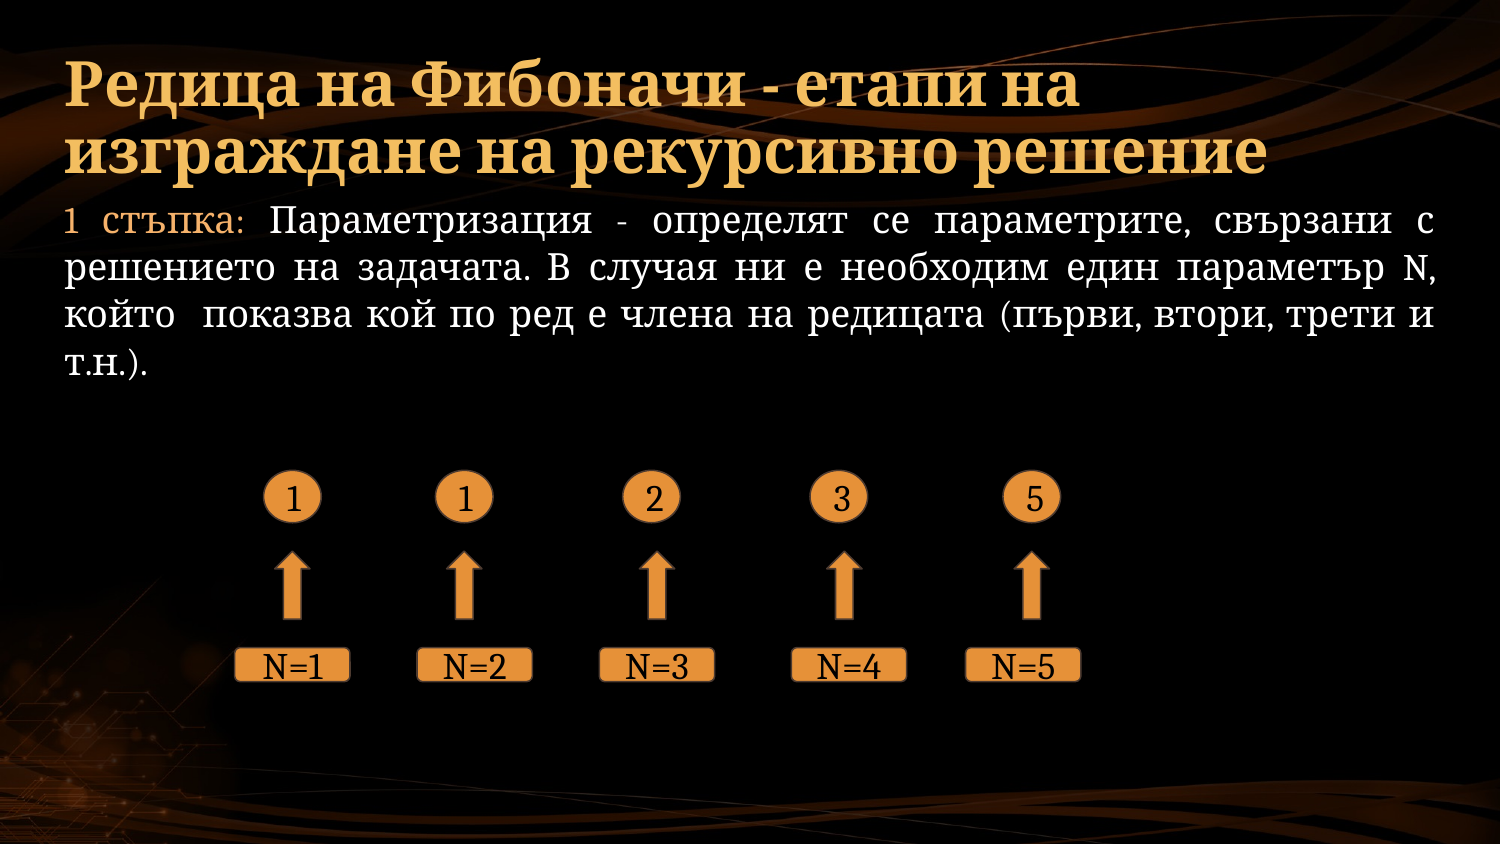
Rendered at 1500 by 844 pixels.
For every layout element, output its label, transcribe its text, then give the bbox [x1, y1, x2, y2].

text_box [274, 551, 311, 620]
text_box 1 [435, 470, 494, 523]
text_box [446, 551, 482, 620]
text_box 5 [1002, 470, 1061, 523]
picture [0, 0, 1500, 844]
text_box [1014, 551, 1050, 620]
text_box [639, 551, 675, 620]
text_box N=2 [416, 647, 533, 682]
text_box 2 [622, 470, 681, 523]
text_box [826, 551, 863, 620]
text_box N=5 [965, 647, 1081, 682]
text_box N=3 [599, 647, 715, 682]
text_box N=4 [791, 647, 907, 682]
text_box 3 [810, 470, 868, 523]
title Редица на Фибоначи - етапи на изграждане на рекурсивно решение [51, 72, 1449, 167]
list 1 стъпка: Параметризация - определят се параметрите, свързани с решението на задачата. В случая ни е необходим един параметър N, който показва кой по ред е члена на редицата (първи, втори, трети и т.н.). [51, 189, 1449, 750]
text_box 1 [263, 470, 322, 523]
text_box N=1 [234, 647, 351, 682]
